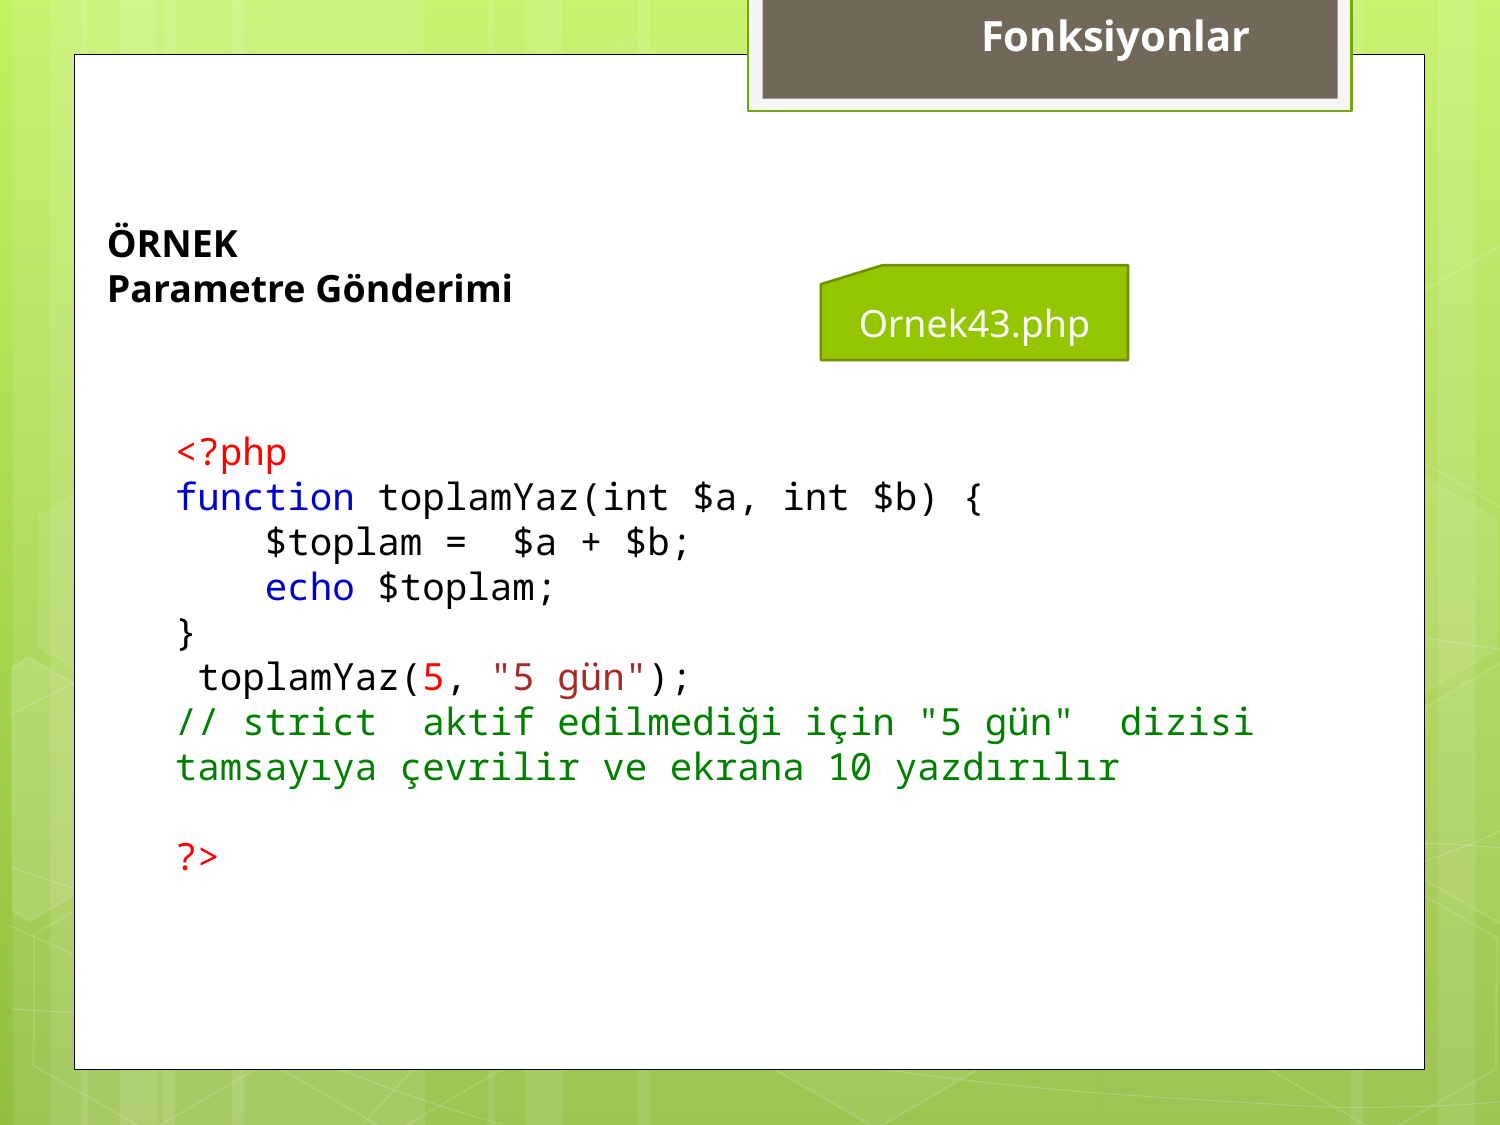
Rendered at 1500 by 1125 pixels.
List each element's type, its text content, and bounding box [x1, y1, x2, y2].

text_box ÖRNEK Parametre Gönderimi [92, 212, 1387, 317]
text_box Fonksiyonlar [966, 2, 1266, 67]
text_box Ornek43.php [819, 263, 1130, 362]
text_box <?php function toplamYaz(int $a, int $b) { $toplam = $a + $b; echo $toplam; } toplamYaz(5, "5 gün"); // strict aktif edilmediği için "5 gün" dizisi tamsayıya çevrilir ve ekrana 10 yazdırılır ?> [160, 420, 1341, 886]
